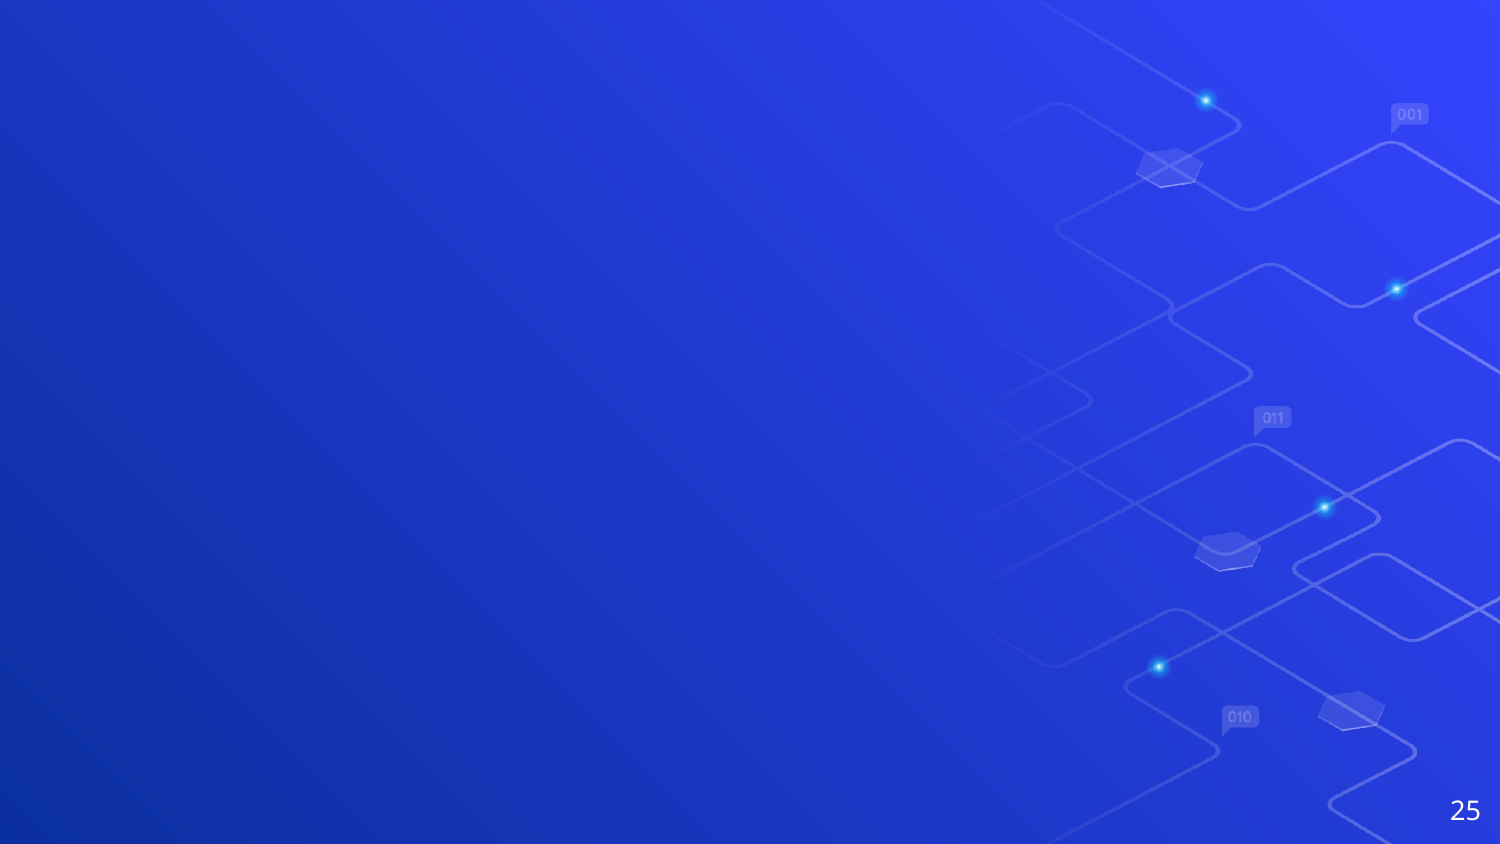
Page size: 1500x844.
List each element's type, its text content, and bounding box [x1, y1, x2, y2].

slide_number 25 [1391, 779, 1482, 844]
picture [0, 0, 1500, 844]
